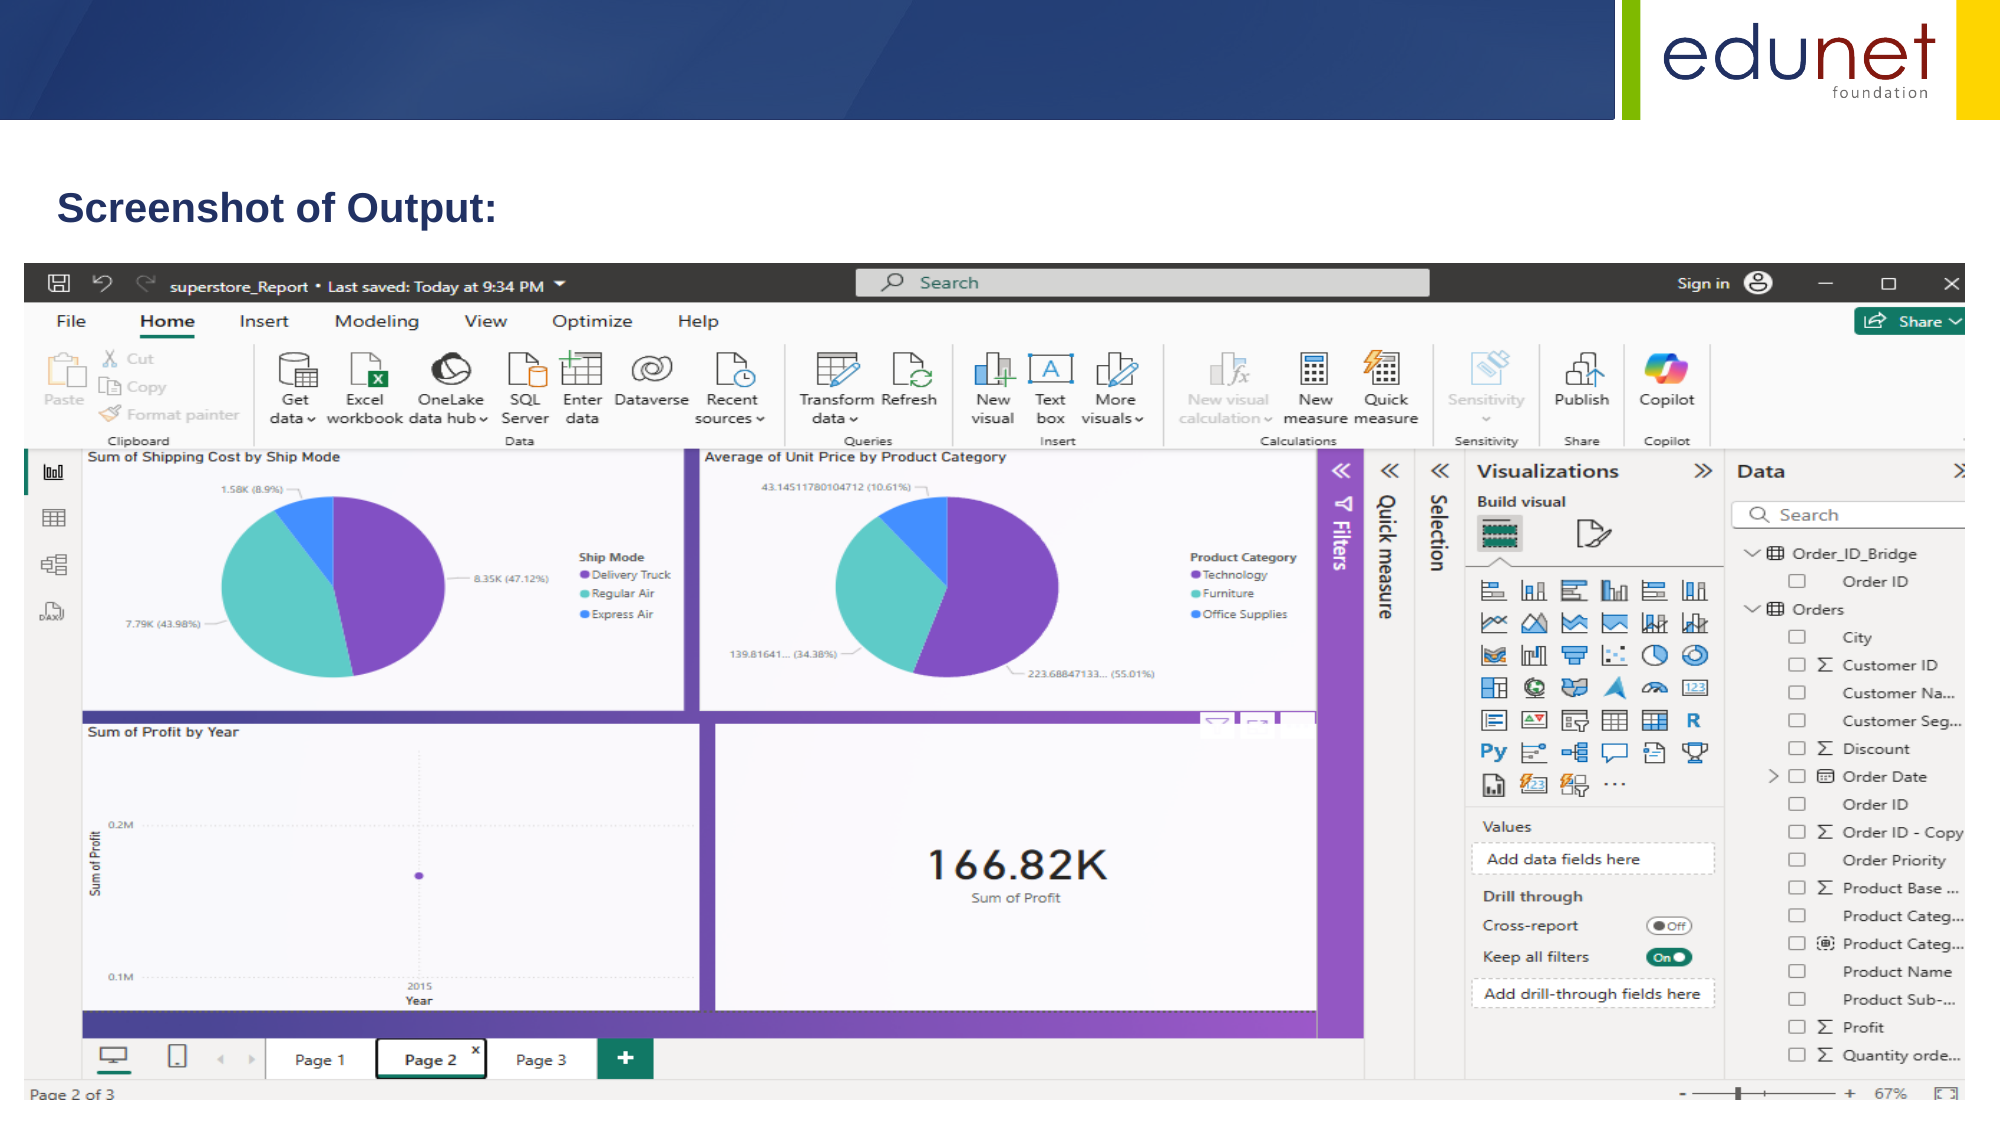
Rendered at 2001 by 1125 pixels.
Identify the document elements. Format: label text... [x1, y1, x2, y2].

text_box Screenshot of Output: [41, 172, 1043, 238]
picture [1652, 12, 1948, 108]
picture [24, 263, 1965, 1101]
